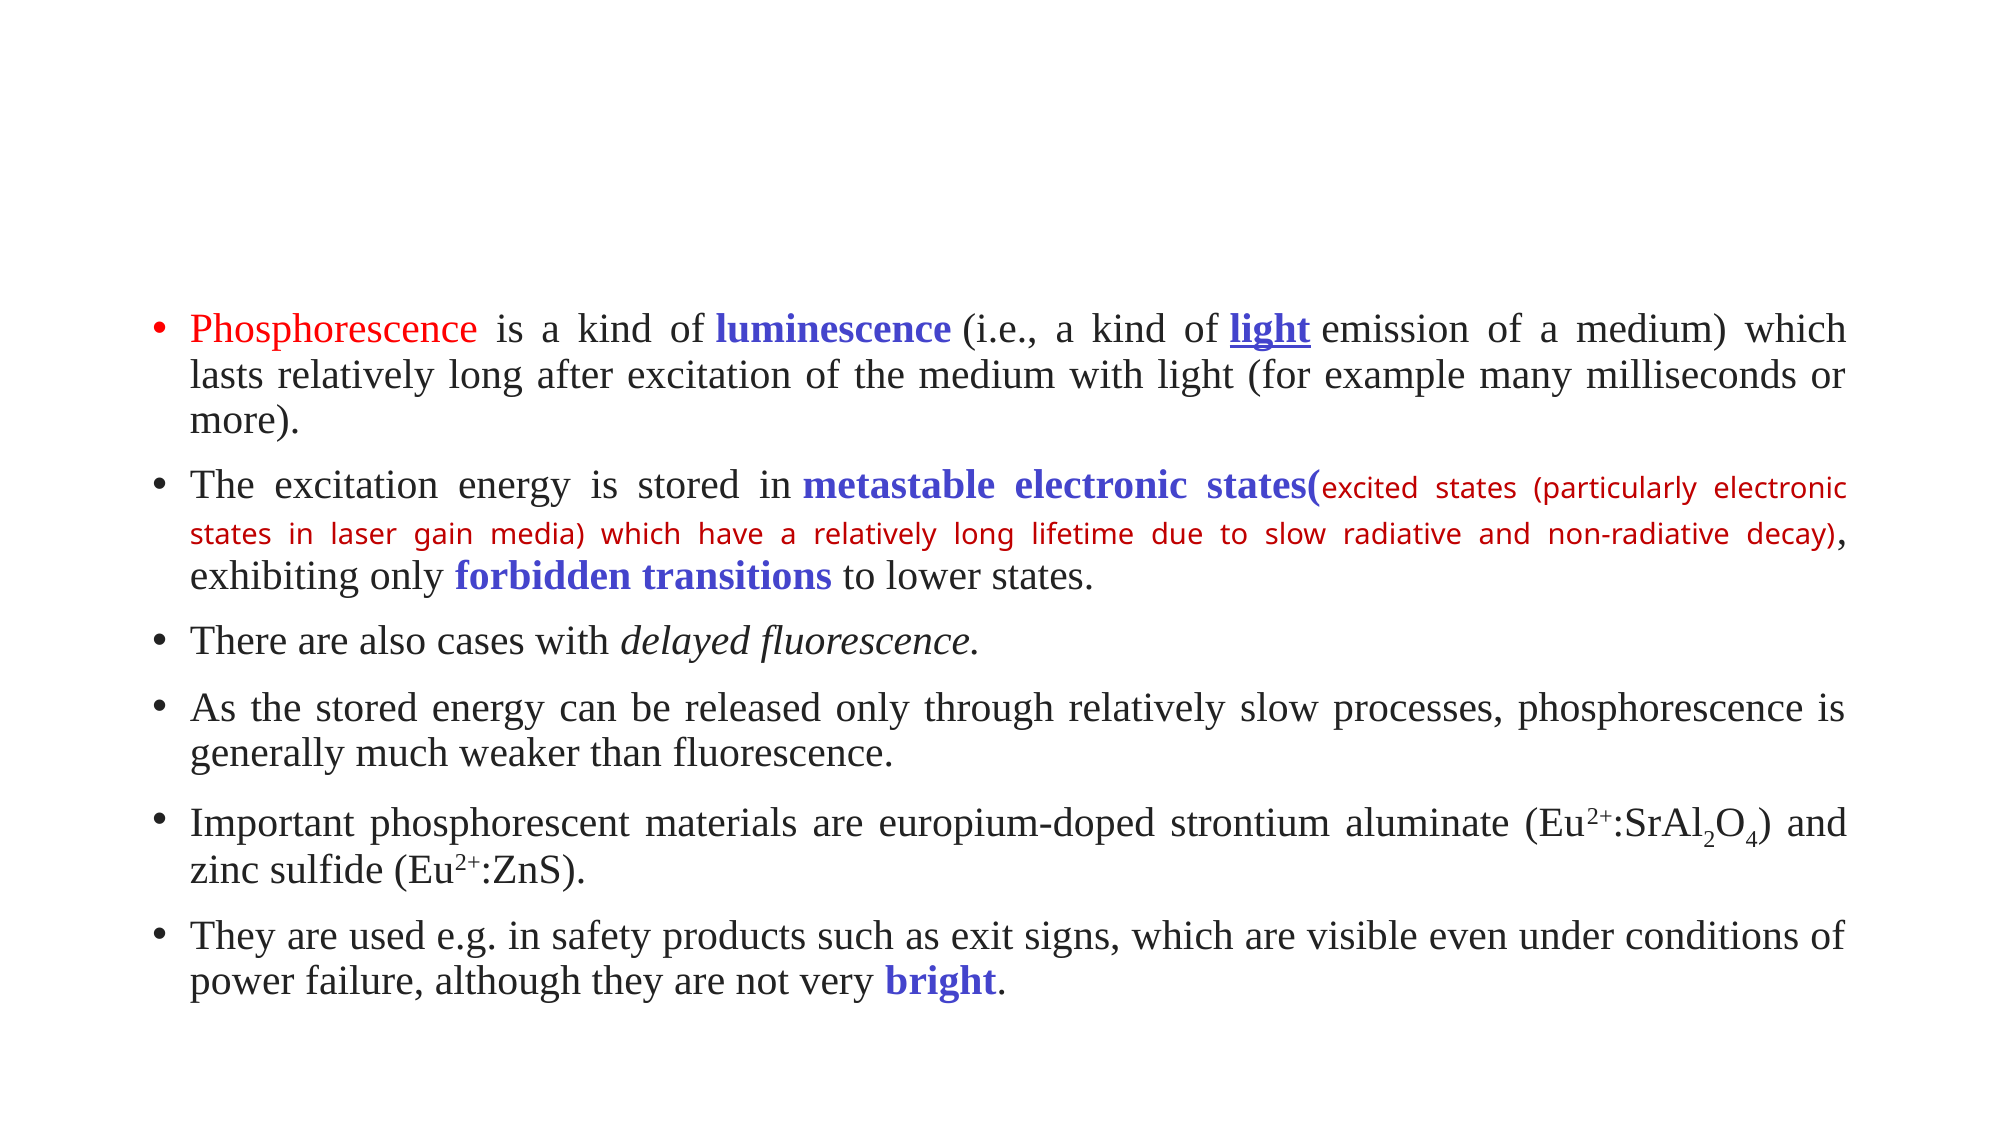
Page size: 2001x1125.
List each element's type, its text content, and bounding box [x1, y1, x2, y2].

list Phosphorescence is a kind of luminescence (i.e., a kind of light emission of a medium) which lasts relatively long after excitation of the medium with light (for example many milliseconds or more). The excitation energy is stored in metastable electronic states(excited states (particularly electronic states in laser gain media) which have a relatively long lifetime due to slow radiative and non-radiative decay), exhibiting only forbidden transitions to lower states. There are also cases with delayed fluorescence. As the stored energy can be released only through relatively slow processes, phosphorescence is generally much weaker than fluorescence. Important phosphorescent materials are europium-doped strontium aluminate (Eu2+:SrAl2O4) and zinc sulfide (Eu2+:ZnS). They are used e.g. in safety products such as exit signs, which are visible even under conditions of power failure, although they are not very bright. [137, 299, 1863, 1014]
